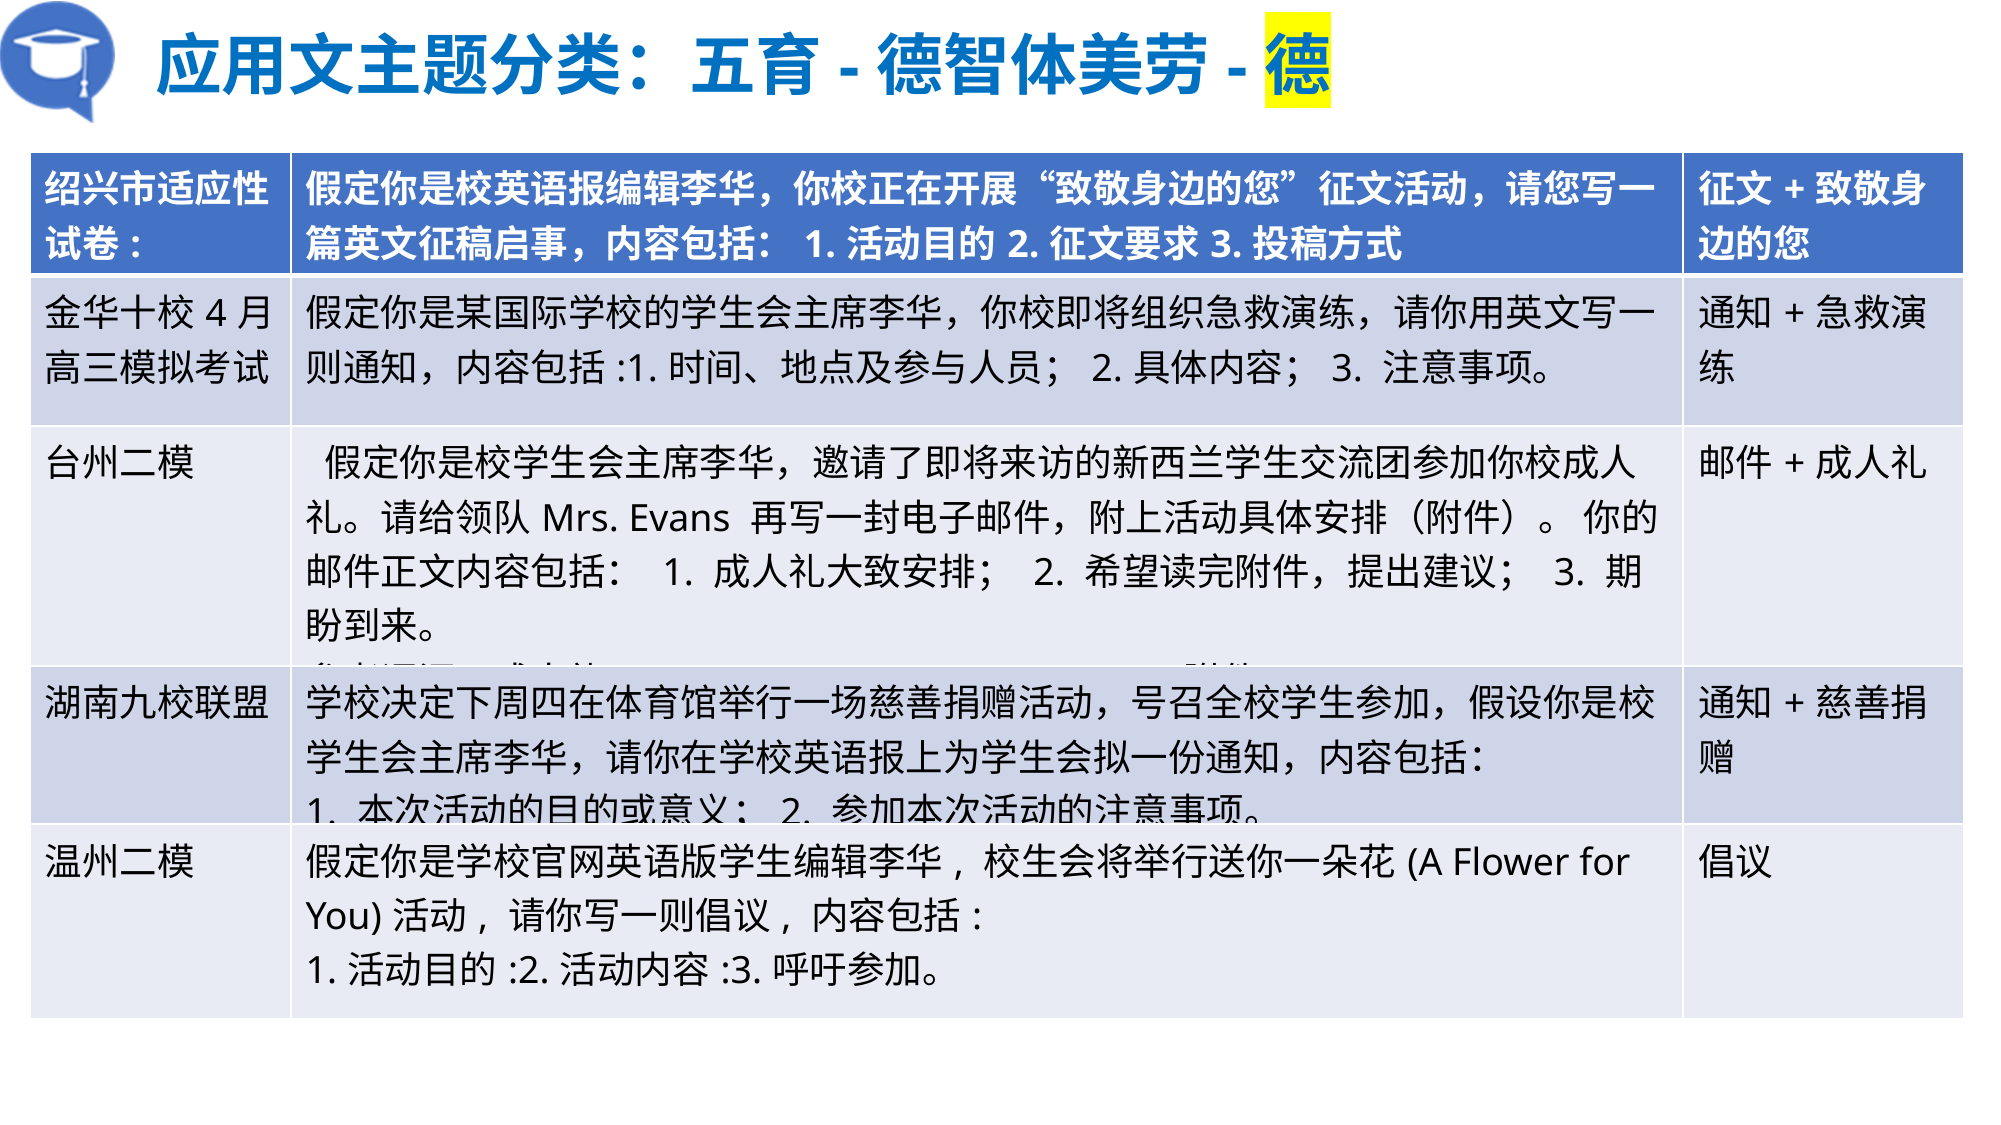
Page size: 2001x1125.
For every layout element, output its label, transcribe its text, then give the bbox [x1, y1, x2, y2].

table_cell 湖南九校联盟 [31, 667, 290, 823]
picture [0, 1, 115, 123]
table_cell 学校决定下周四在体育馆举行一场慈善捐赠活动，号召全校学生参加，假设你是校学生会主席李华，请你在学校英语报上为学生会拟一份通知，内容包括： 1. 本次活动的目的或意义；2. 参加本次活动的注意事项。 [292, 667, 1682, 823]
table_cell 金华十校4月高三模拟考试 [31, 278, 290, 425]
table_cell 通知+急救演练 [1684, 278, 1963, 425]
table_cell 假定你是校学生会主席李华，邀请了即将来访的新西兰学生交流团参加你校成人礼。请给领队Mrs. Evans 再写一封电子邮件，附上活动具体安排（附件）。 你的邮件正文内容包括： 1. 成人礼大致安排； 2. 希望读完附件，提出建议； 3. 期盼到来。 参考词汇：成人礼 the coming-of-age ceremony 附件 attachment [292, 427, 1682, 665]
table_cell 倡议 [1684, 825, 1963, 1018]
table_cell 温州二模 [31, 825, 290, 1018]
table_cell 通知+慈善捐赠 [1684, 667, 1963, 823]
table_header 绍兴市适应性试卷: [31, 153, 290, 273]
table_header 征文+致敬身边的您 [1684, 153, 1963, 273]
table_cell 台州二模 [31, 427, 290, 665]
table_cell 假定你是某国际学校的学生会主席李华，你校即将组织急救演练，请你用英文写一则通知，内容包括:1.时间、地点及参与人员；2.具体内容；3. 注意事项。 [292, 278, 1682, 425]
table_header 假定你是校英语报编辑李华，你校正在开展“致敬身边的您”征文活动，请您写一篇英文征稿启事，内容包括：1.活动目的2.征文要求3.投稿方式 [292, 153, 1682, 273]
table_cell 邮件+成人礼 [1684, 427, 1963, 665]
text_box 应用文主题分类：五育-德智体美劳-德 [155, 22, 1392, 103]
table_cell 假定你是学校官网英语版学生编辑李华, 校生会将举行送你一朵花(A Flower for You)活动, 请你写一则倡议, 内容包括: 1.活动目的:2.活动内容:3.呼吁参加。 [292, 825, 1682, 1018]
